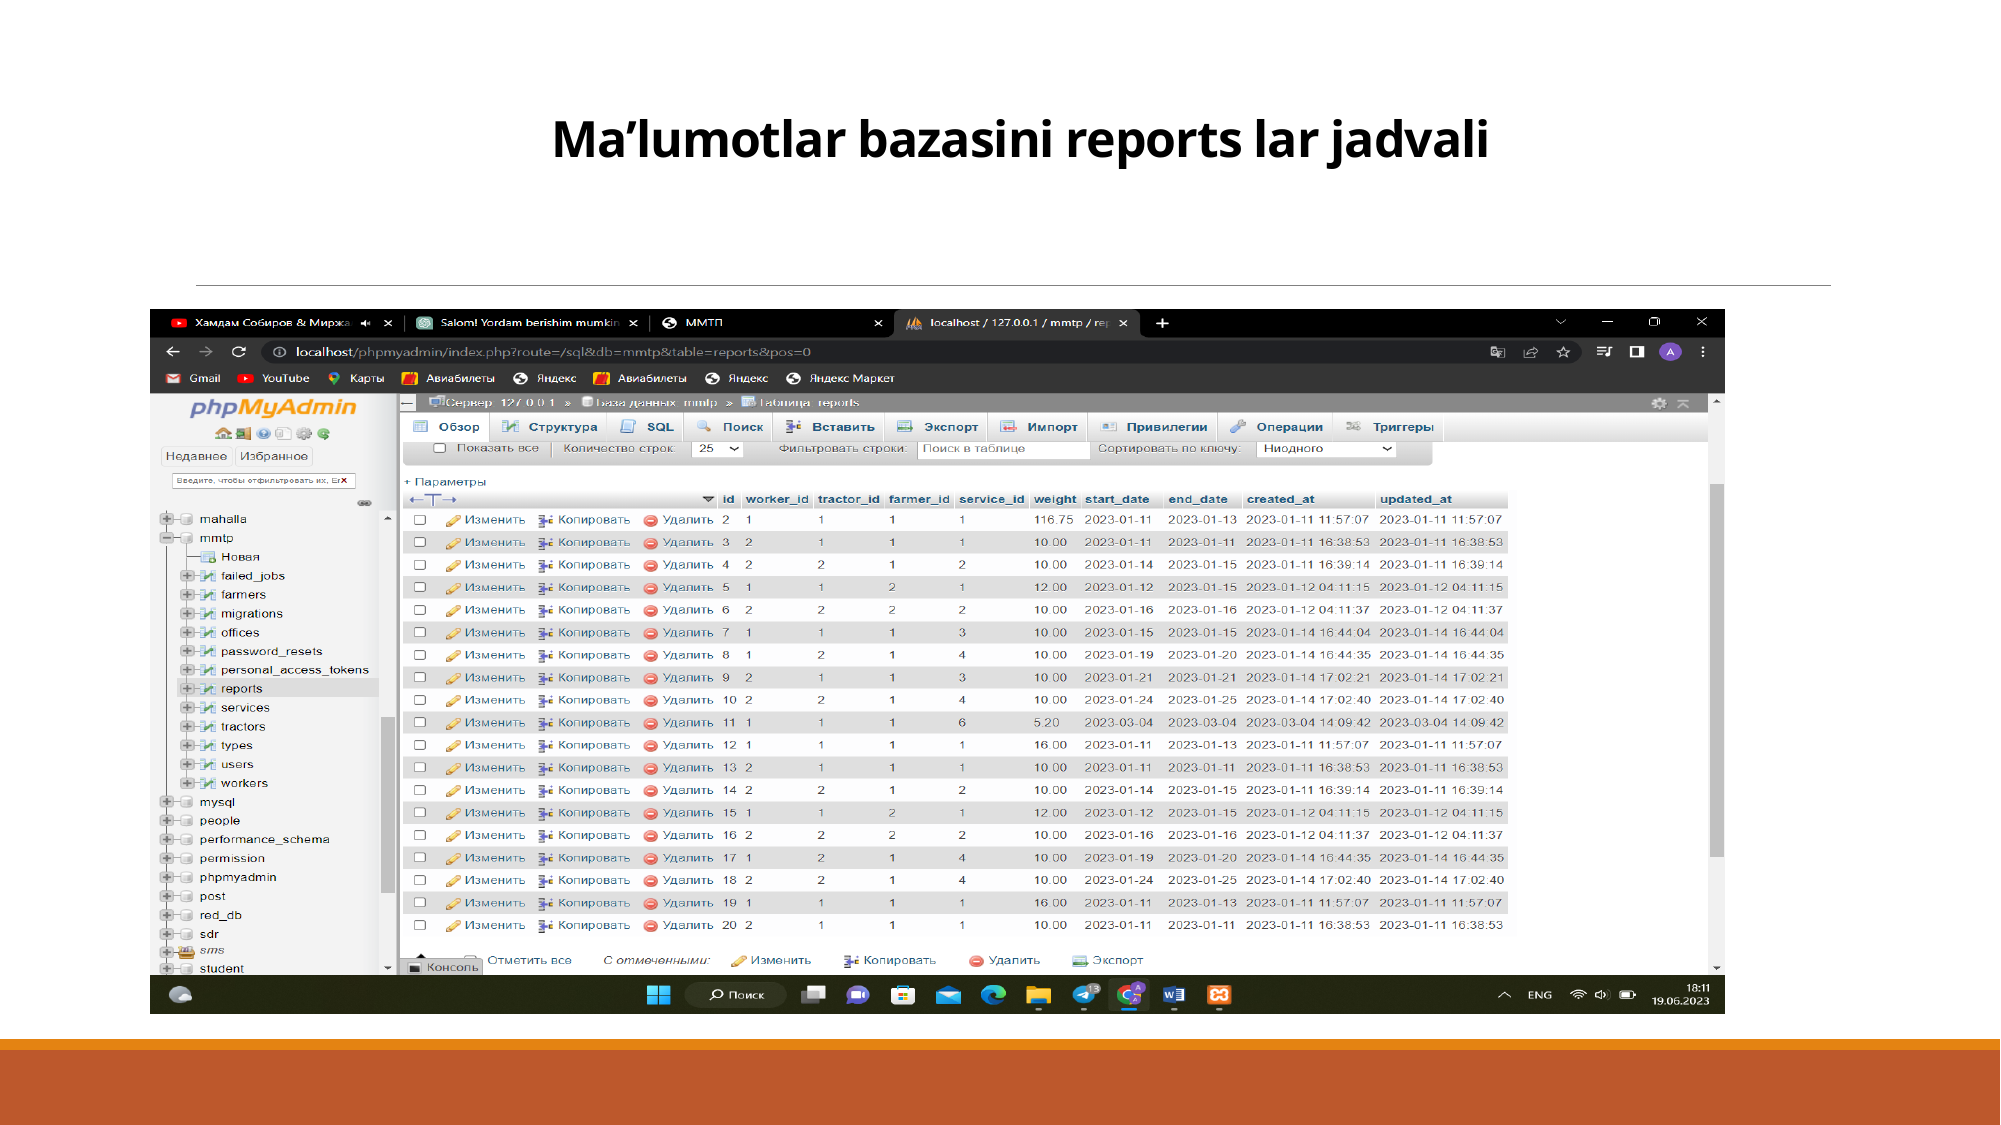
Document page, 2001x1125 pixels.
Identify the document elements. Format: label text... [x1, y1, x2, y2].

title Ma’lumotlar bazasini reports lar jadvali [536, 96, 1725, 176]
picture [149, 308, 1726, 1014]
